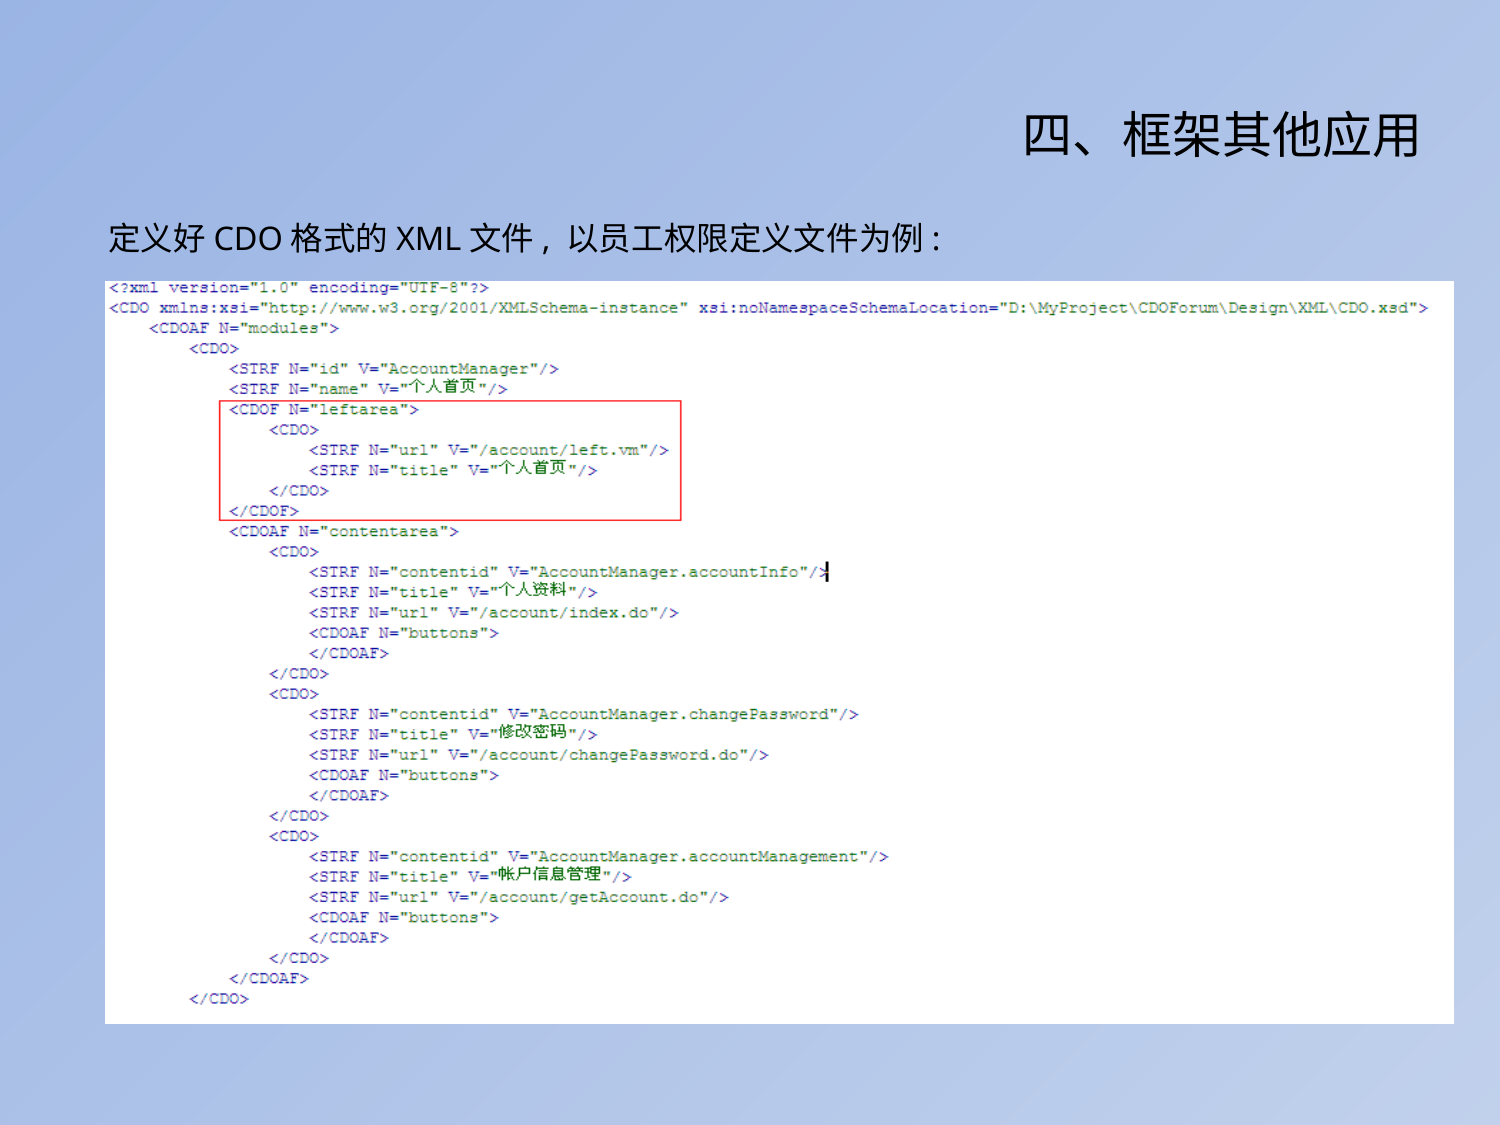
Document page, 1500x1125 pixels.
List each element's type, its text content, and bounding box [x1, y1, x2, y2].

title 四、框架其他应用 [998, 101, 1447, 165]
text_box 定义好CDO格式的XML文件, 以员工权限定义文件为例: [93, 210, 1444, 265]
picture [105, 280, 1454, 1024]
